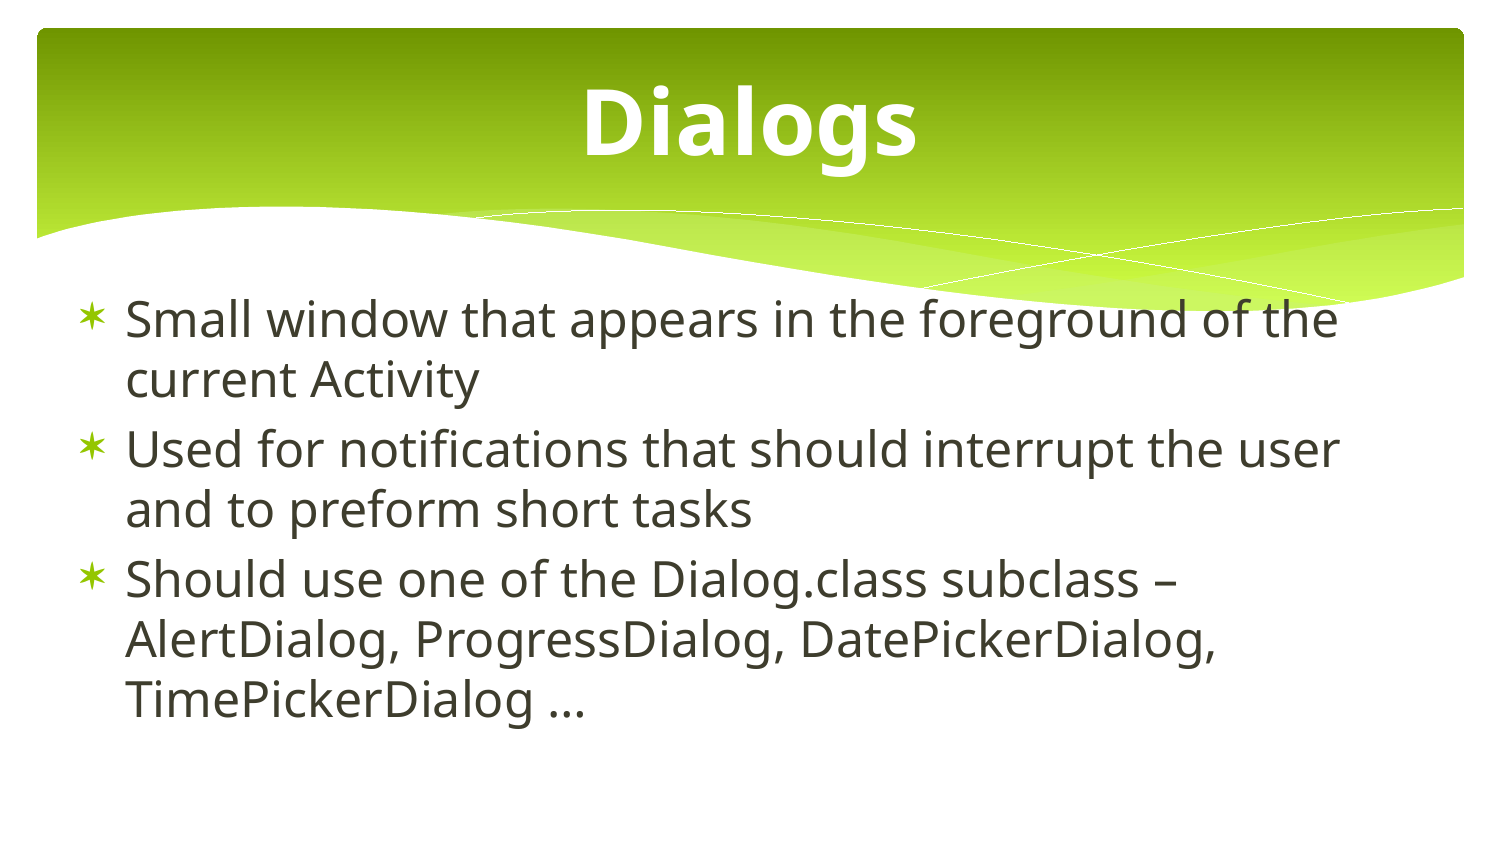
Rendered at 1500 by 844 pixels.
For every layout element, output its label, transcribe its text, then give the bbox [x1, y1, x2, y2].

title Dialogs [75, 41, 1425, 196]
list Small window that appears in the foreground of the current Activity Used for notifications that should interrupt the user and to preform short tasks Should use one of the Dialog.class subclass – AlertDialog, ProgressDialog, DatePickerDialog, TimePickerDialog … [64, 280, 1447, 754]
